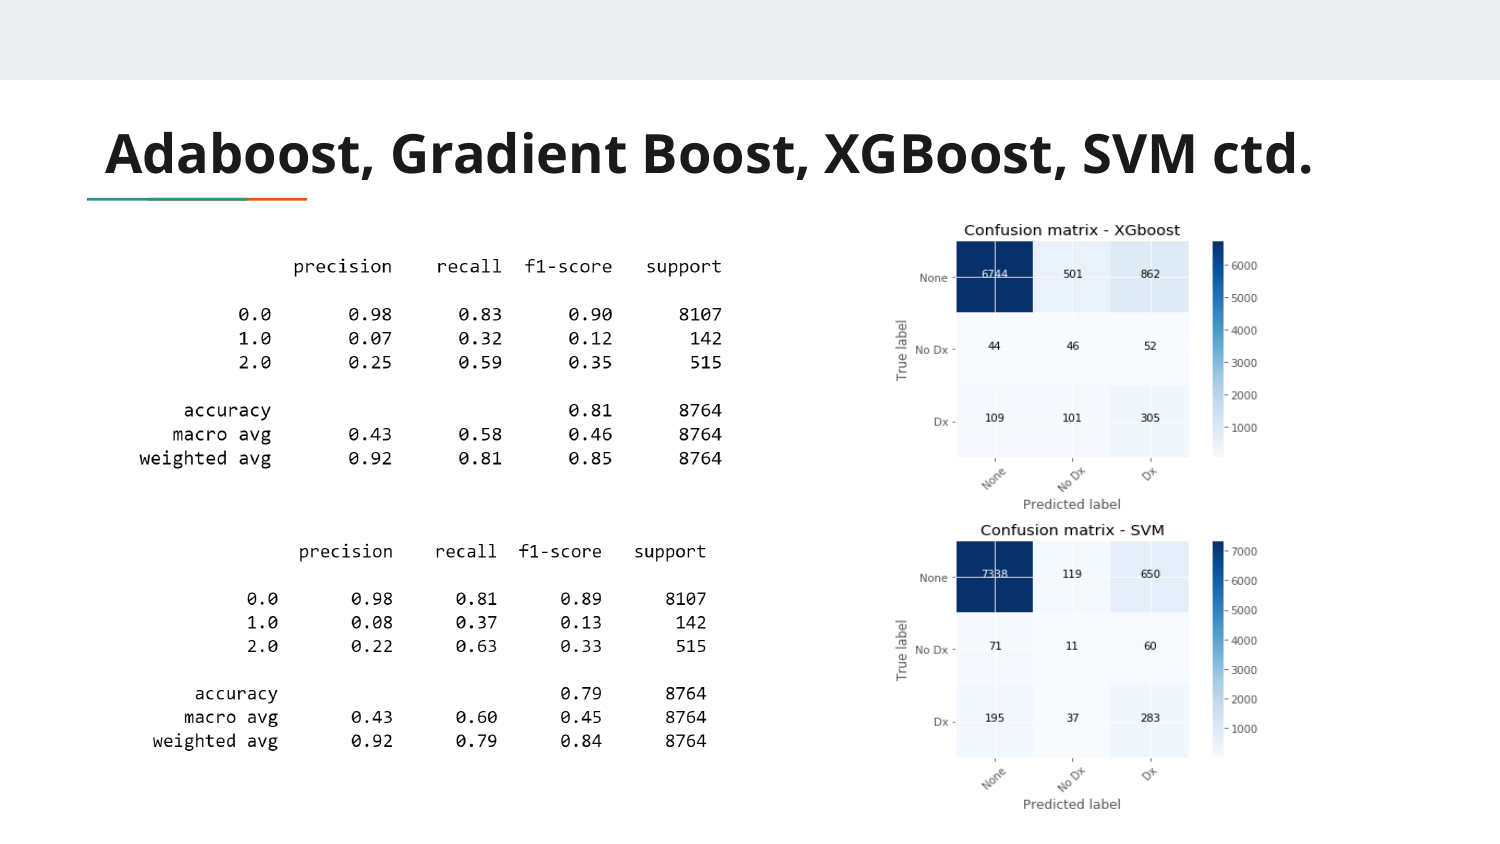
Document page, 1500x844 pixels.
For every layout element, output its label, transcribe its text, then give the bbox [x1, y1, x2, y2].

picture [133, 542, 734, 768]
picture [133, 254, 734, 481]
picture [889, 217, 1265, 818]
title Adaboost, Gradient Boost, XGBoost, SVM ctd. [90, 104, 1352, 192]
